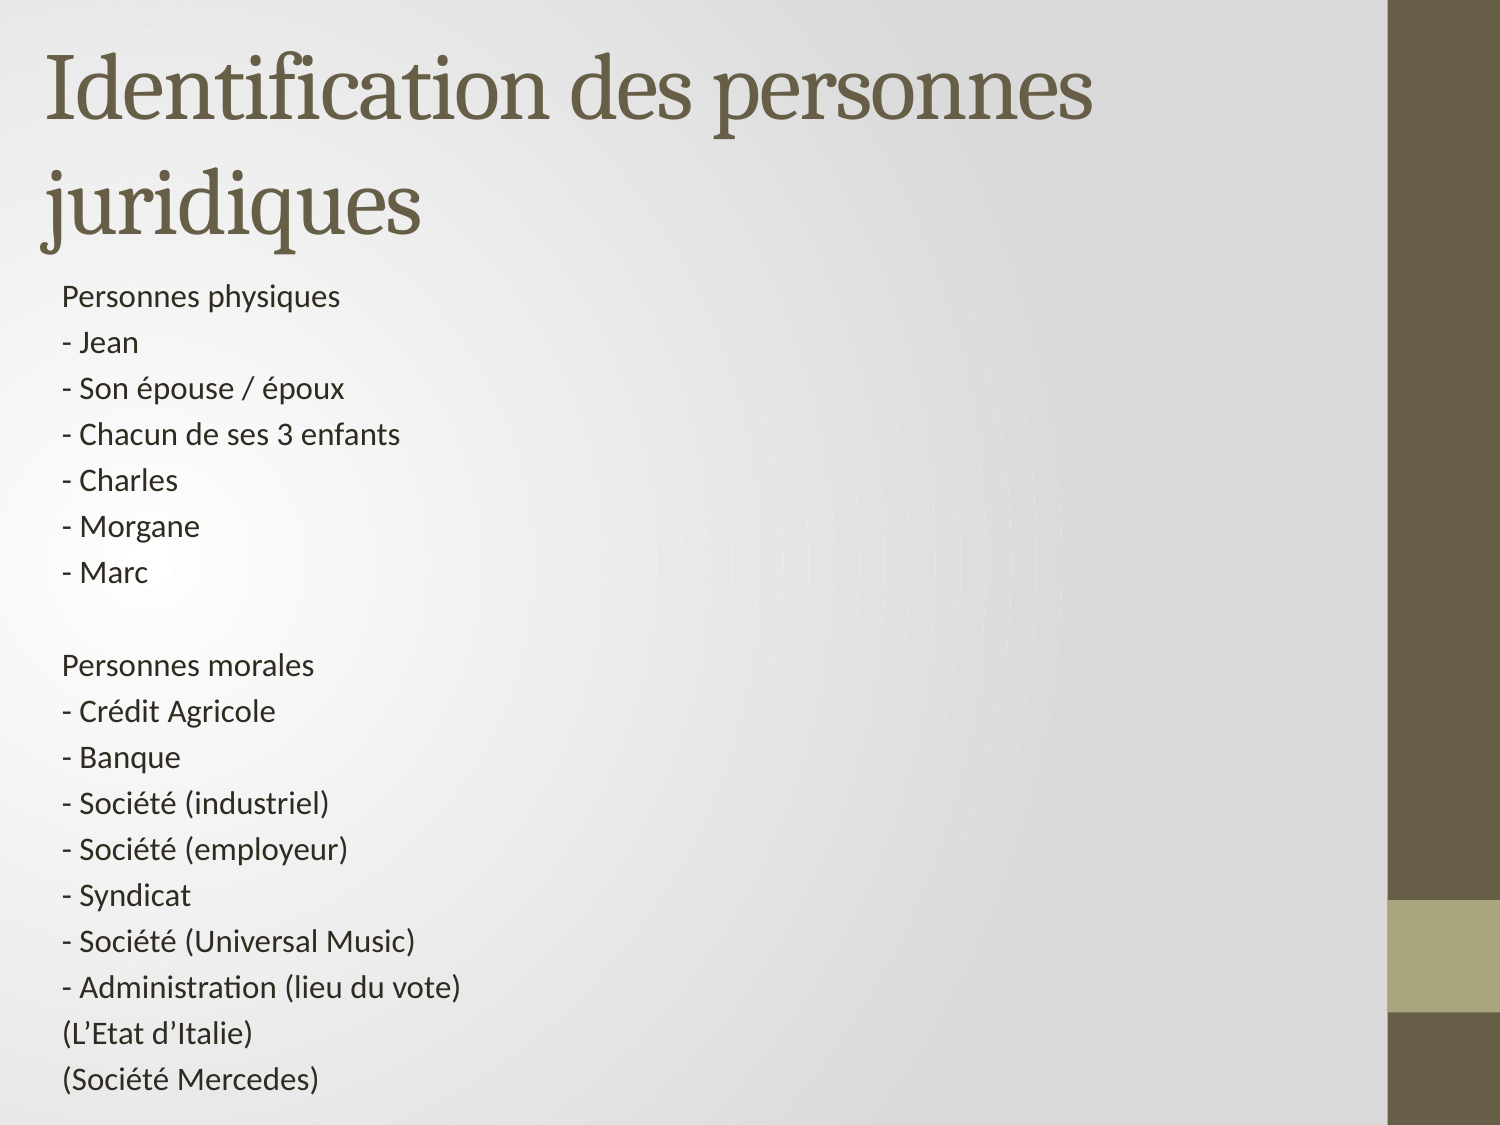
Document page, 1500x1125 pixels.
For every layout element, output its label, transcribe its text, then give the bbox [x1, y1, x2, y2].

list Personnes physiques - Jean - Son épouse / époux - Chacun de ses 3 enfants - Charles - Morgane - Marc Personnes morales - Crédit Agricole - Banque - Société (industriel) - Société (employeur) - Syndicat - Société (Universal Music) - Administration (lieu du vote) (L’Etat d’Italie) (Société Mercedes) [29, 267, 1365, 1106]
title Identification des personnes juridiques [29, 45, 1325, 233]
